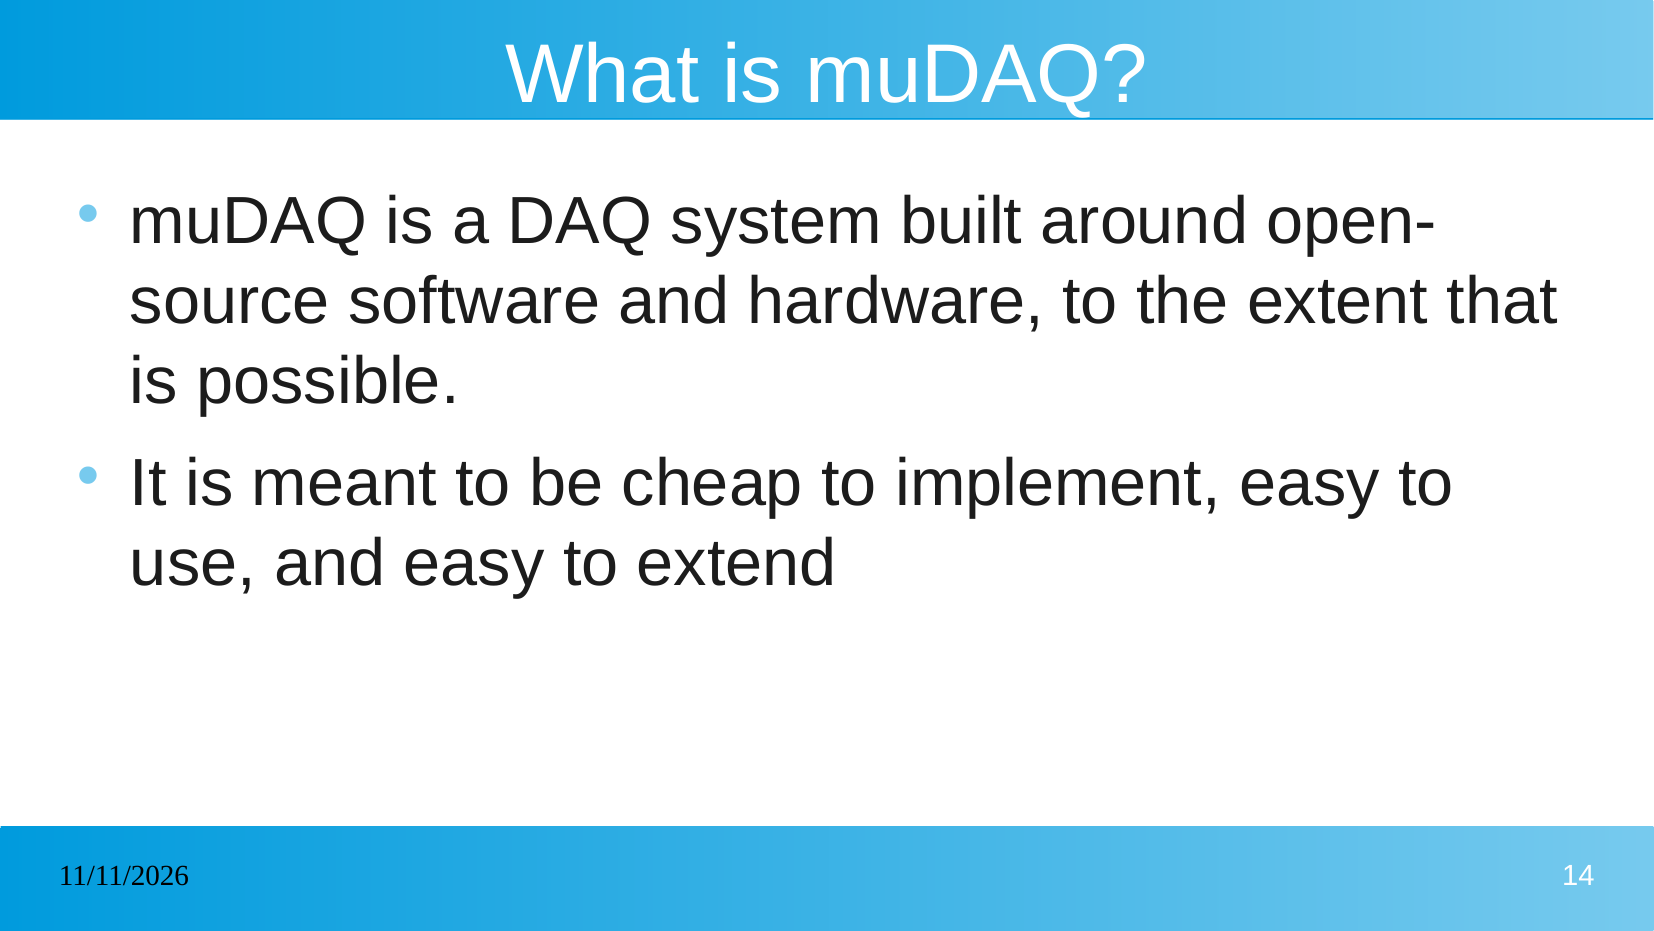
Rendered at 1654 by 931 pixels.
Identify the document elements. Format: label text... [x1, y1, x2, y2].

title What is muDAQ? [59, 22, 1595, 116]
list muDAQ is a DAQ system built around open-source software and hardware, to the extent that is possible. It is meant to be cheap to implement, easy to use, and easy to extend [59, 177, 1595, 768]
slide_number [59, 856, 443, 916]
slide_number 14 [1210, 856, 1595, 916]
